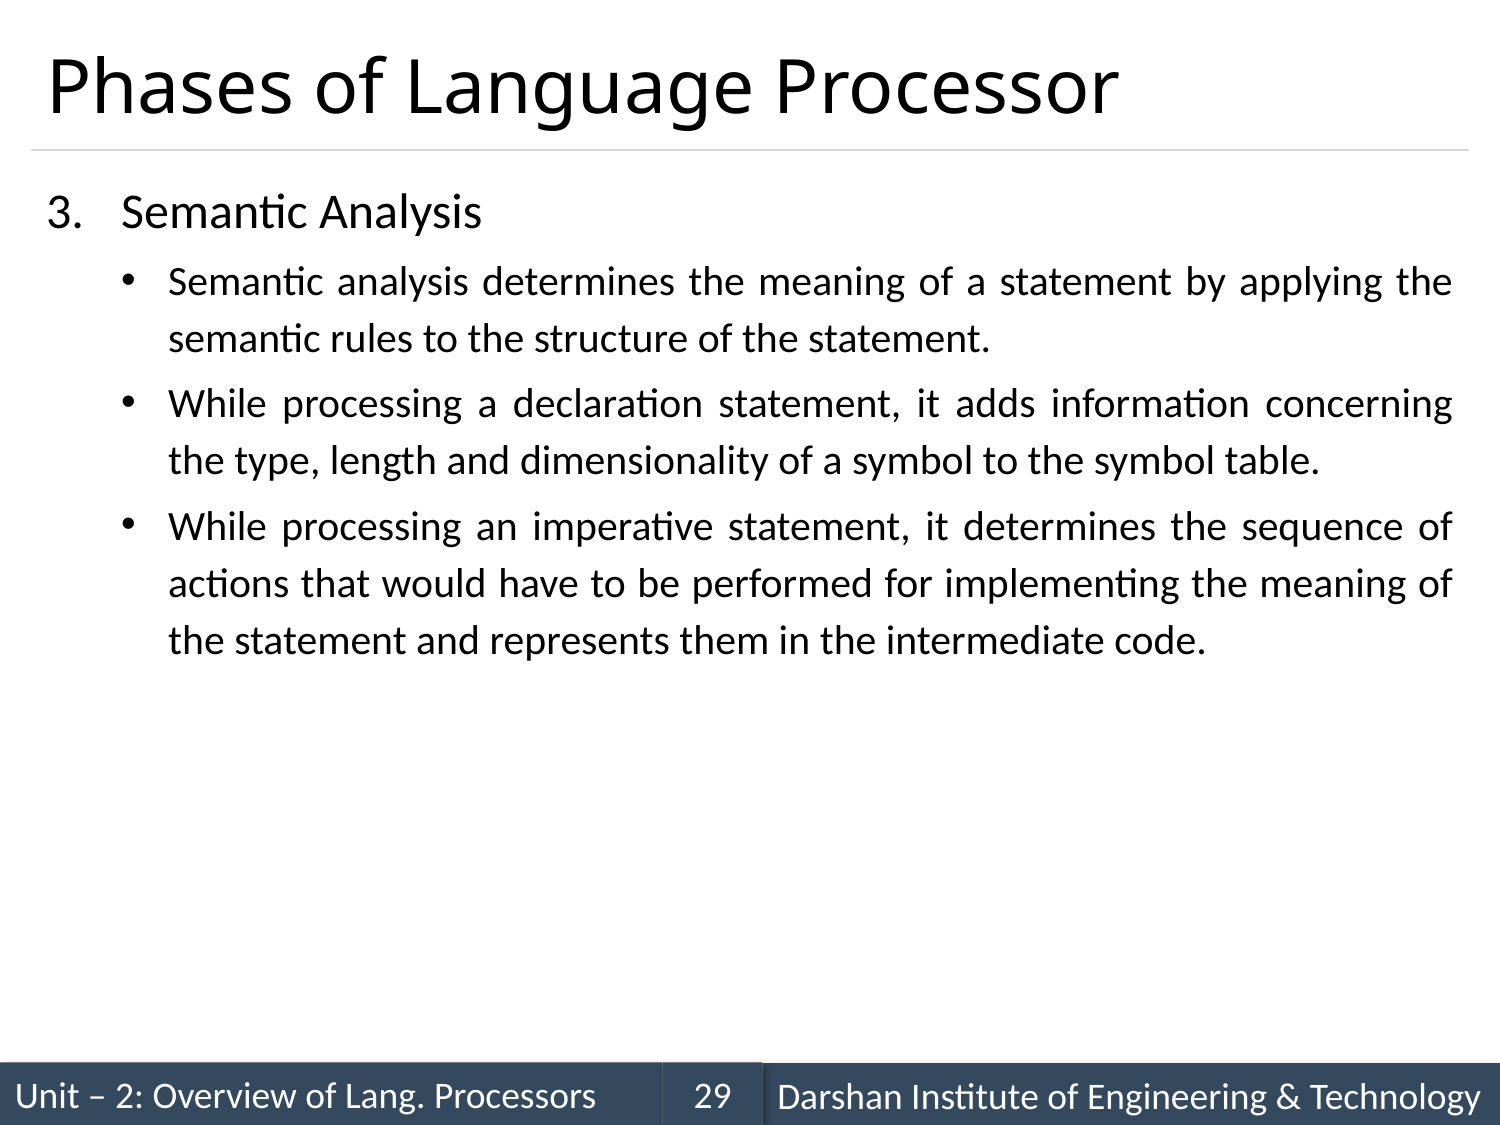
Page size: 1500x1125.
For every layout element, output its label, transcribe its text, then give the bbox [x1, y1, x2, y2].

title Phases of Language Processor [31, 17, 1469, 150]
list Semantic Analysis Semantic analysis determines the meaning of a statement by applying the semantic rules to the structure of the statement. While processing a declaration statement, it adds information concerning the type, length and dimensionality of a symbol to the symbol table. While processing an imperative statement, it determines the sequence of actions that would have to be performed for implementing the meaning of the statement and represents them in the intermediate code. [31, 162, 1469, 1038]
